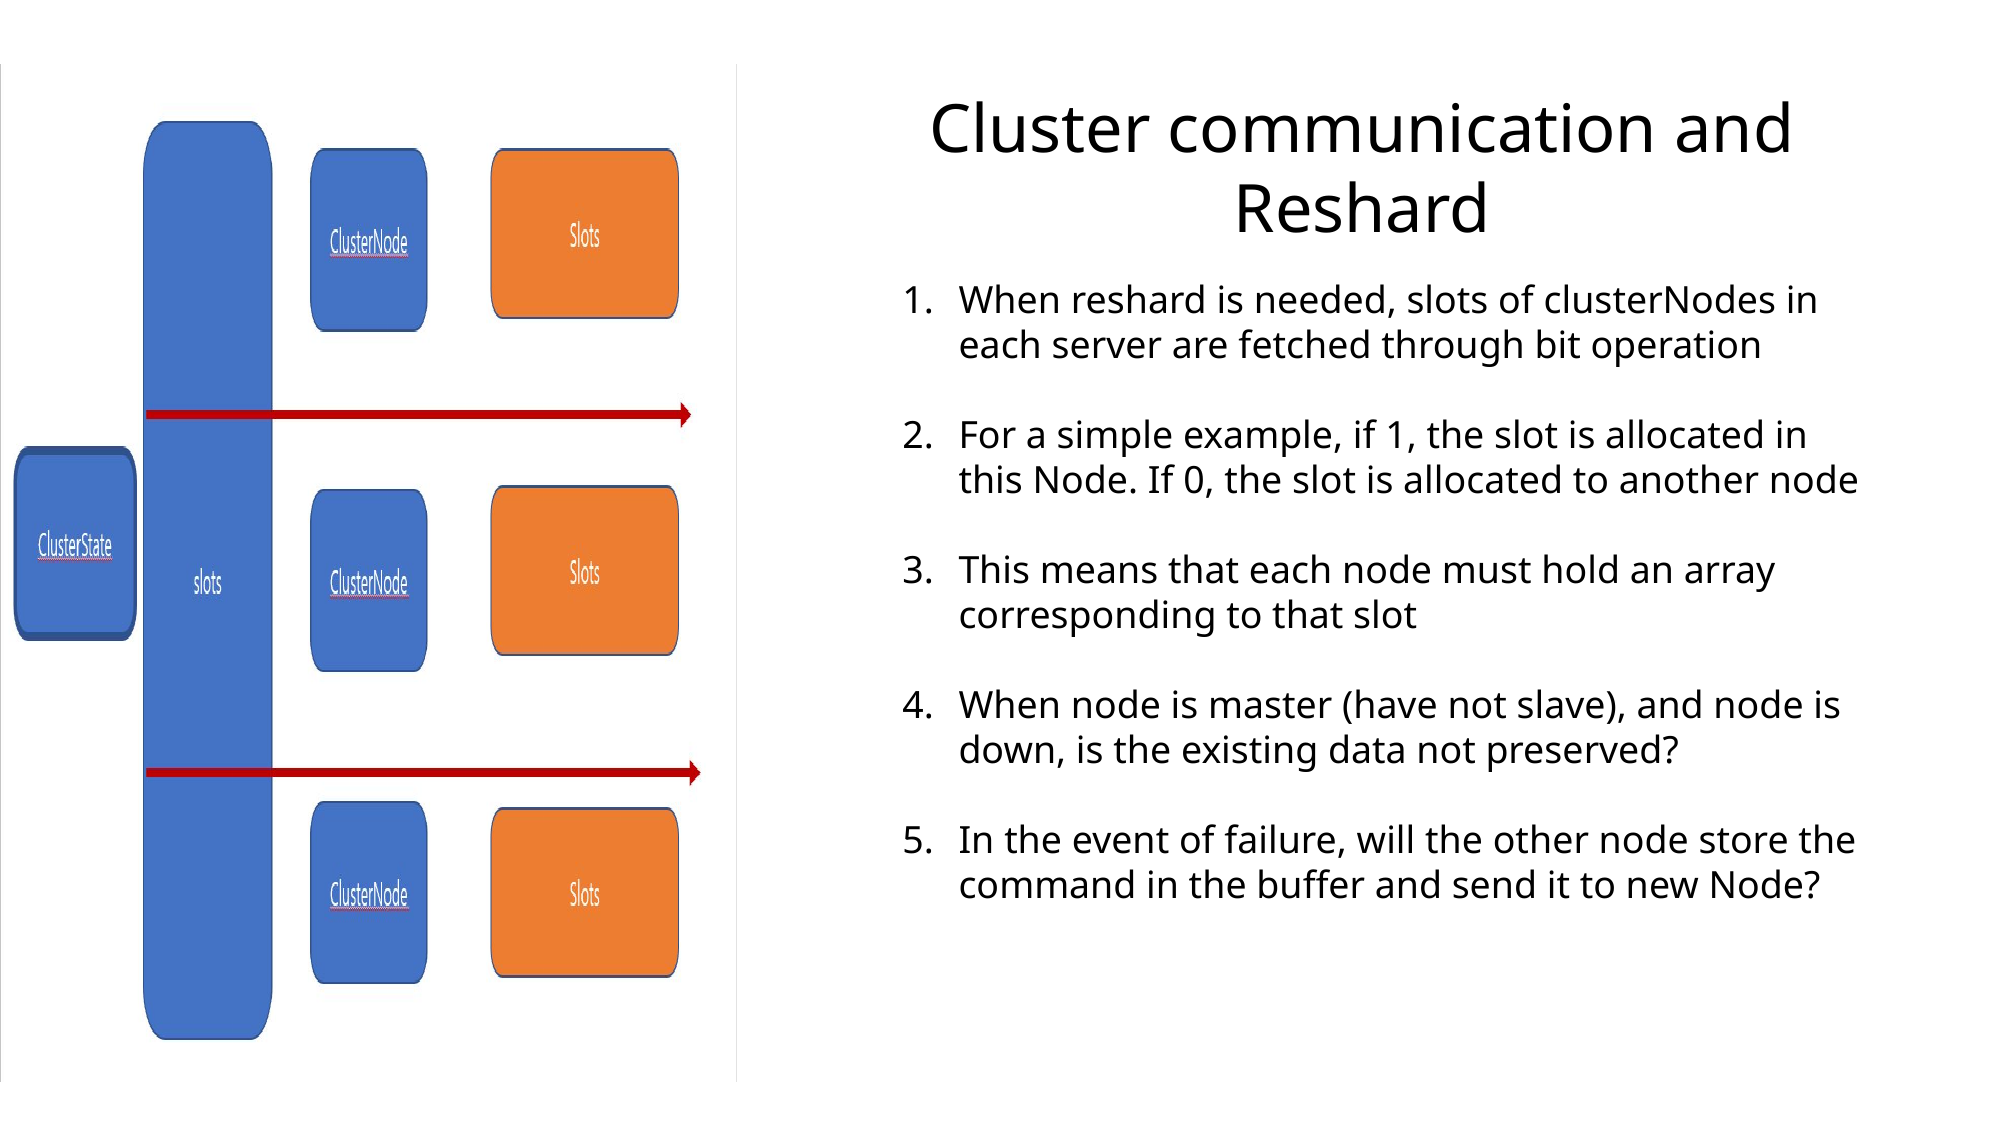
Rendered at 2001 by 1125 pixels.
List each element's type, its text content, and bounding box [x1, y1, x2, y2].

text_box Cluster communication and Reshard [791, 78, 1933, 254]
picture [0, 64, 737, 1082]
text_box When reshard is needed, slots of clusterNodes in each server are fetched through bit operation For a simple example, if 1, the slot is allocated in this Node. If 0, the slot is allocated to another node This means that each node must hold an array corresponding to that slot When node is master (have not slave), and node is down, is the existing data not preserved? In the event of failure, will the other node store the command in the buffer and send it to new Node? [887, 268, 1883, 914]
